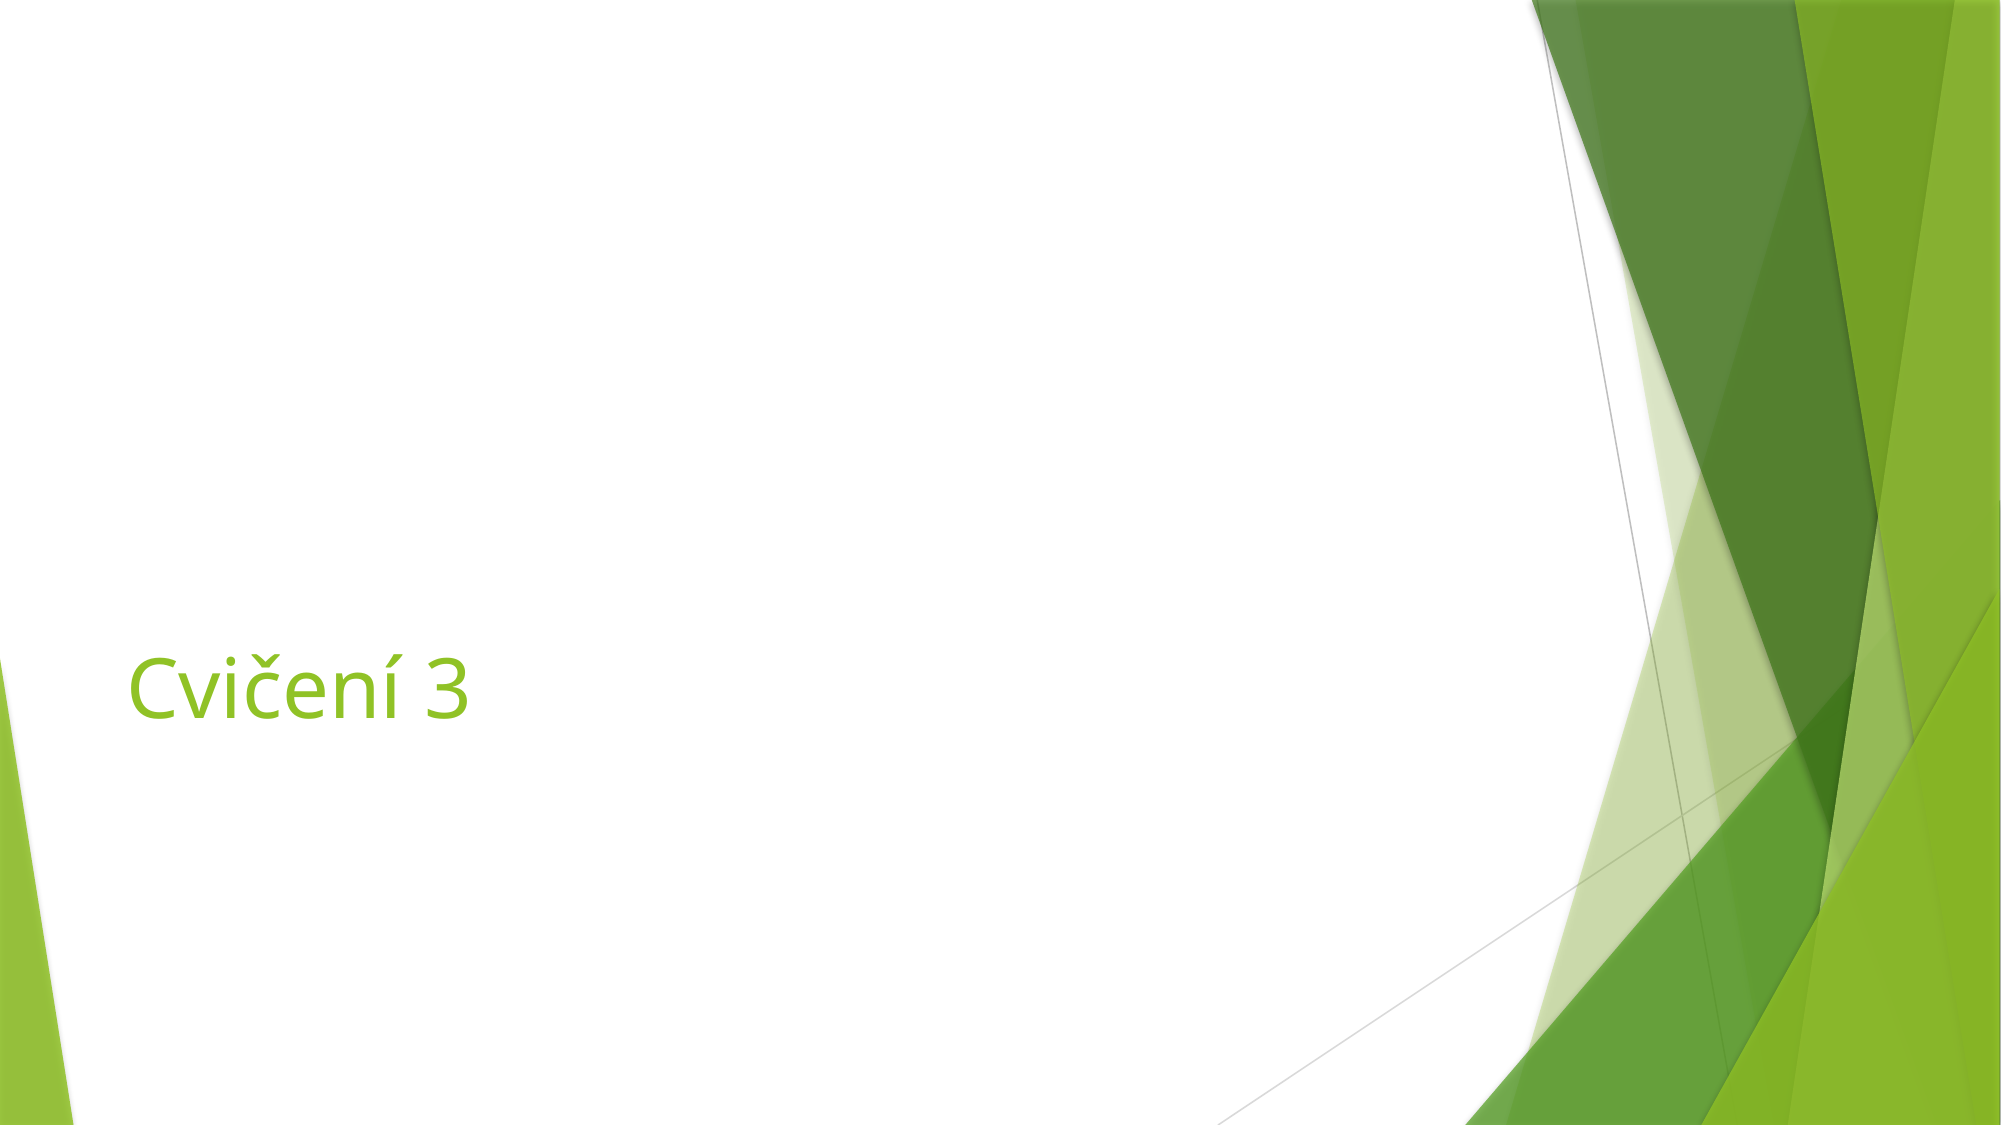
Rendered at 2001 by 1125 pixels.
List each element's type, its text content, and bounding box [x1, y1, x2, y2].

title Cvičení 3 [111, 443, 1522, 743]
